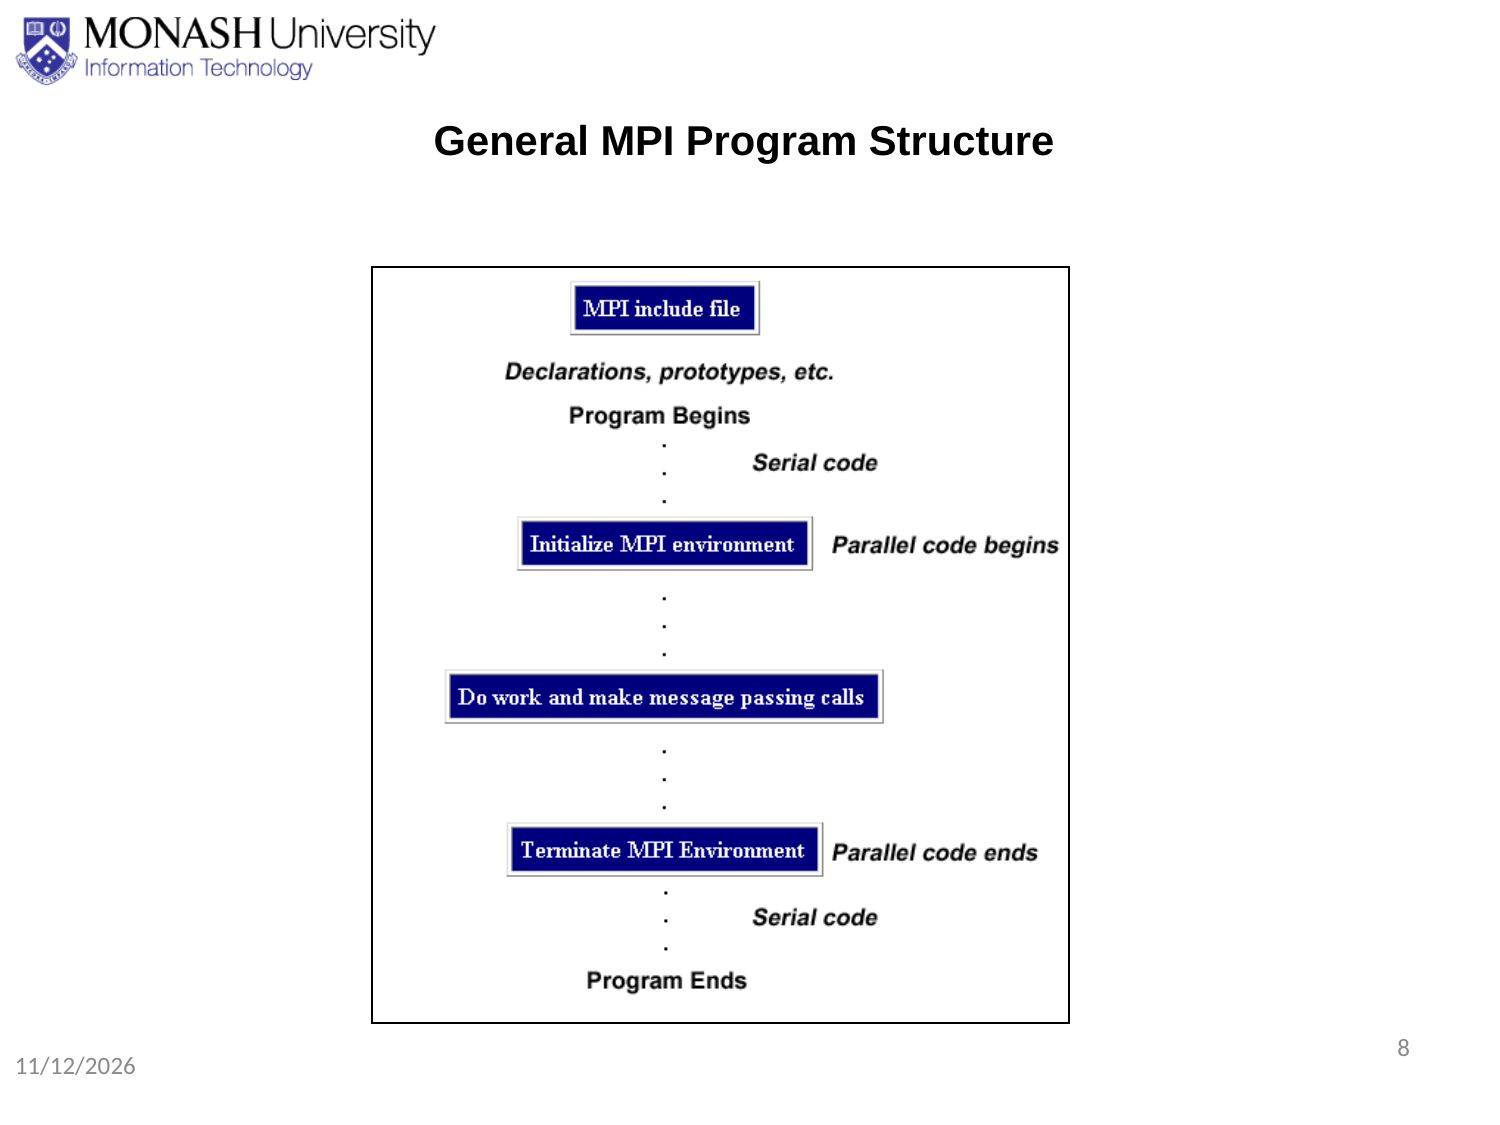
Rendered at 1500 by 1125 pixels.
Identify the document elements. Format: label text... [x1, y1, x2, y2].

slide_number 8 [1074, 1024, 1426, 1103]
title General MPI Program Structure [75, 45, 1425, 233]
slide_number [0, 1042, 350, 1103]
picture [0, 0, 438, 101]
text_box [372, 267, 1069, 1024]
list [423, 262, 1077, 1006]
